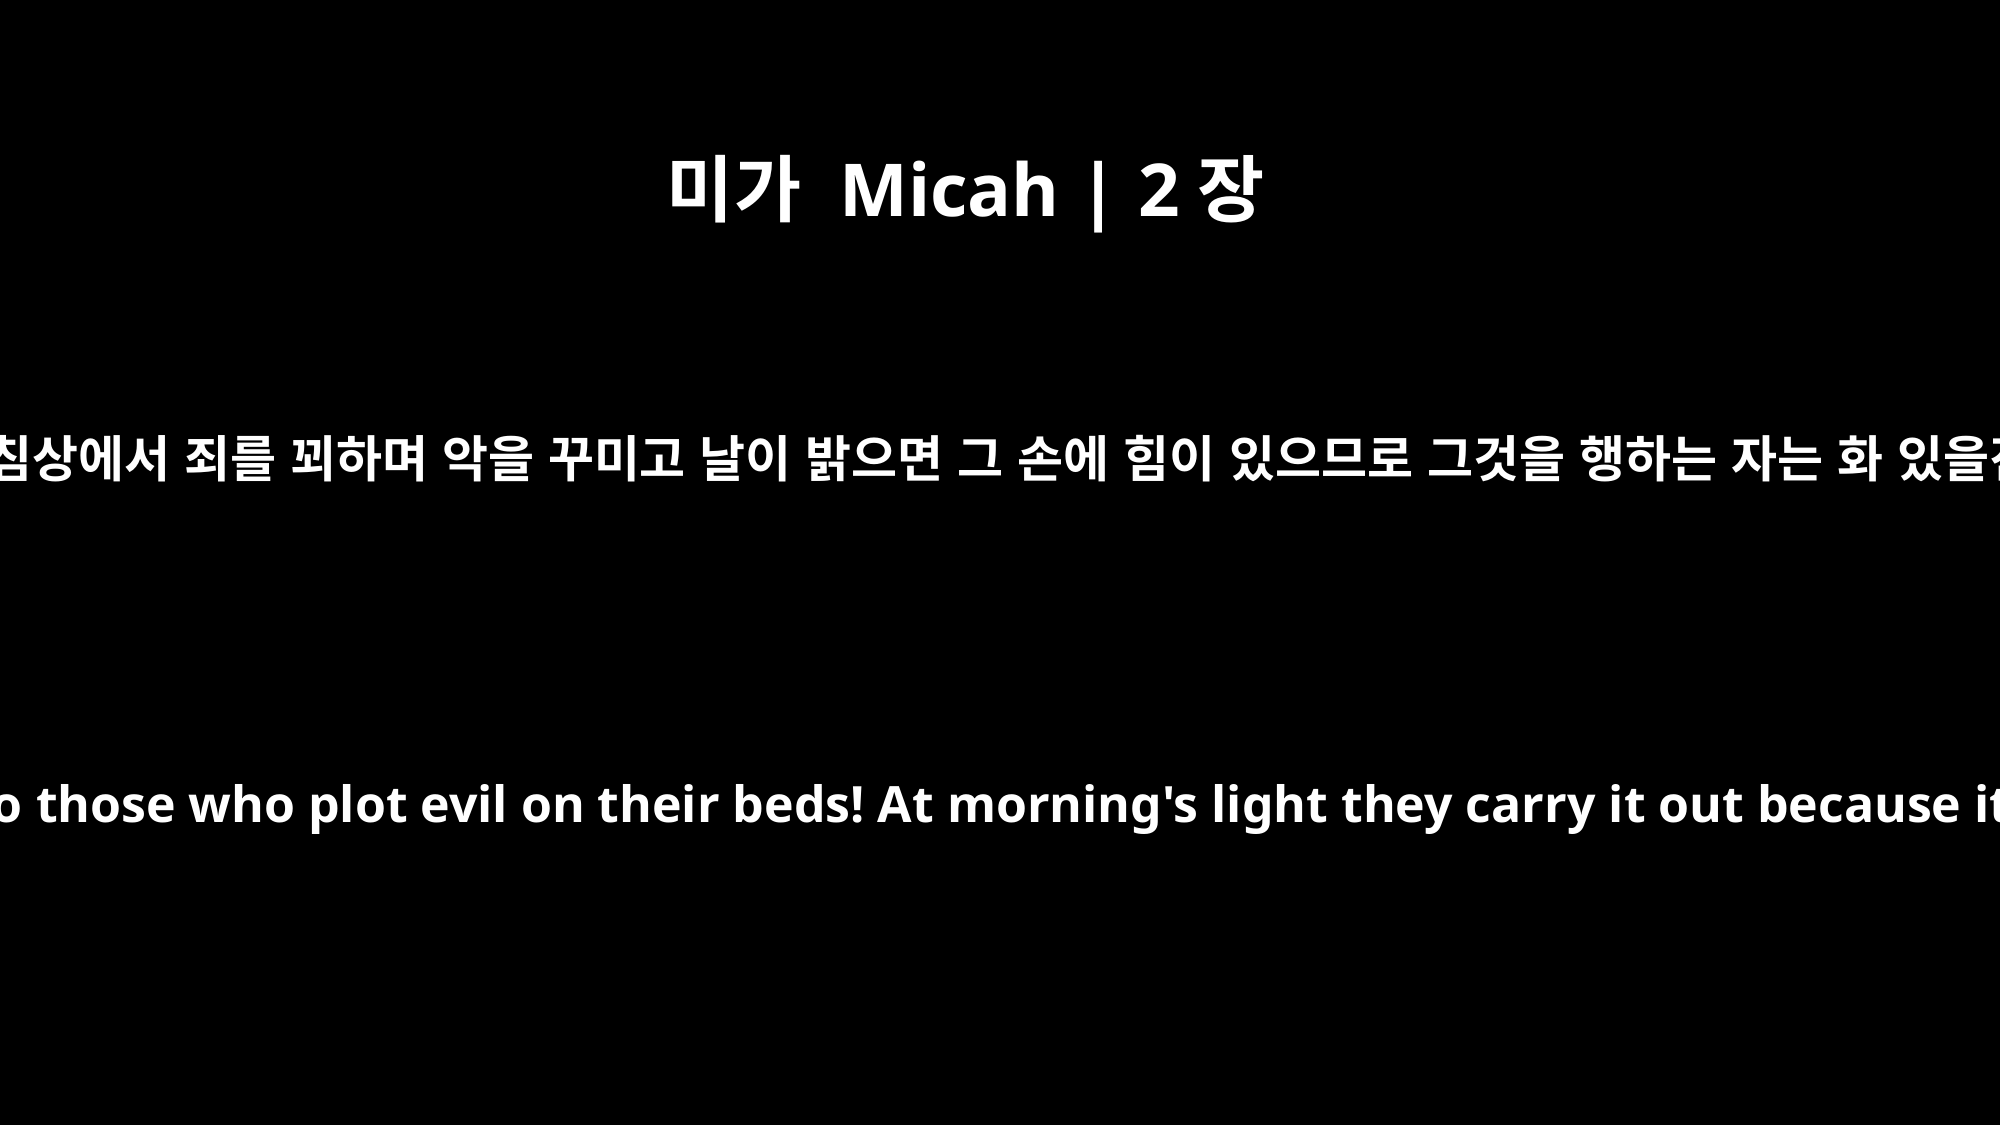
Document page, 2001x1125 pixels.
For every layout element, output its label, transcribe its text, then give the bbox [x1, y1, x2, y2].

text_box 미가 Micah | 2장 [652, 136, 1280, 239]
text_box Woe to those who plan iniquity, to those who plot evil on their beds! At morning's light they carry it out because it is in their power to do it. [0, 764, 2000, 840]
text_box 1 그들이 침상에서 죄를 꾀하며 악을 꾸미고 날이 밝으면 그 손에 힘이 있으므로 그것을 행하는 자는 화 있을진저 [0, 359, 2000, 495]
